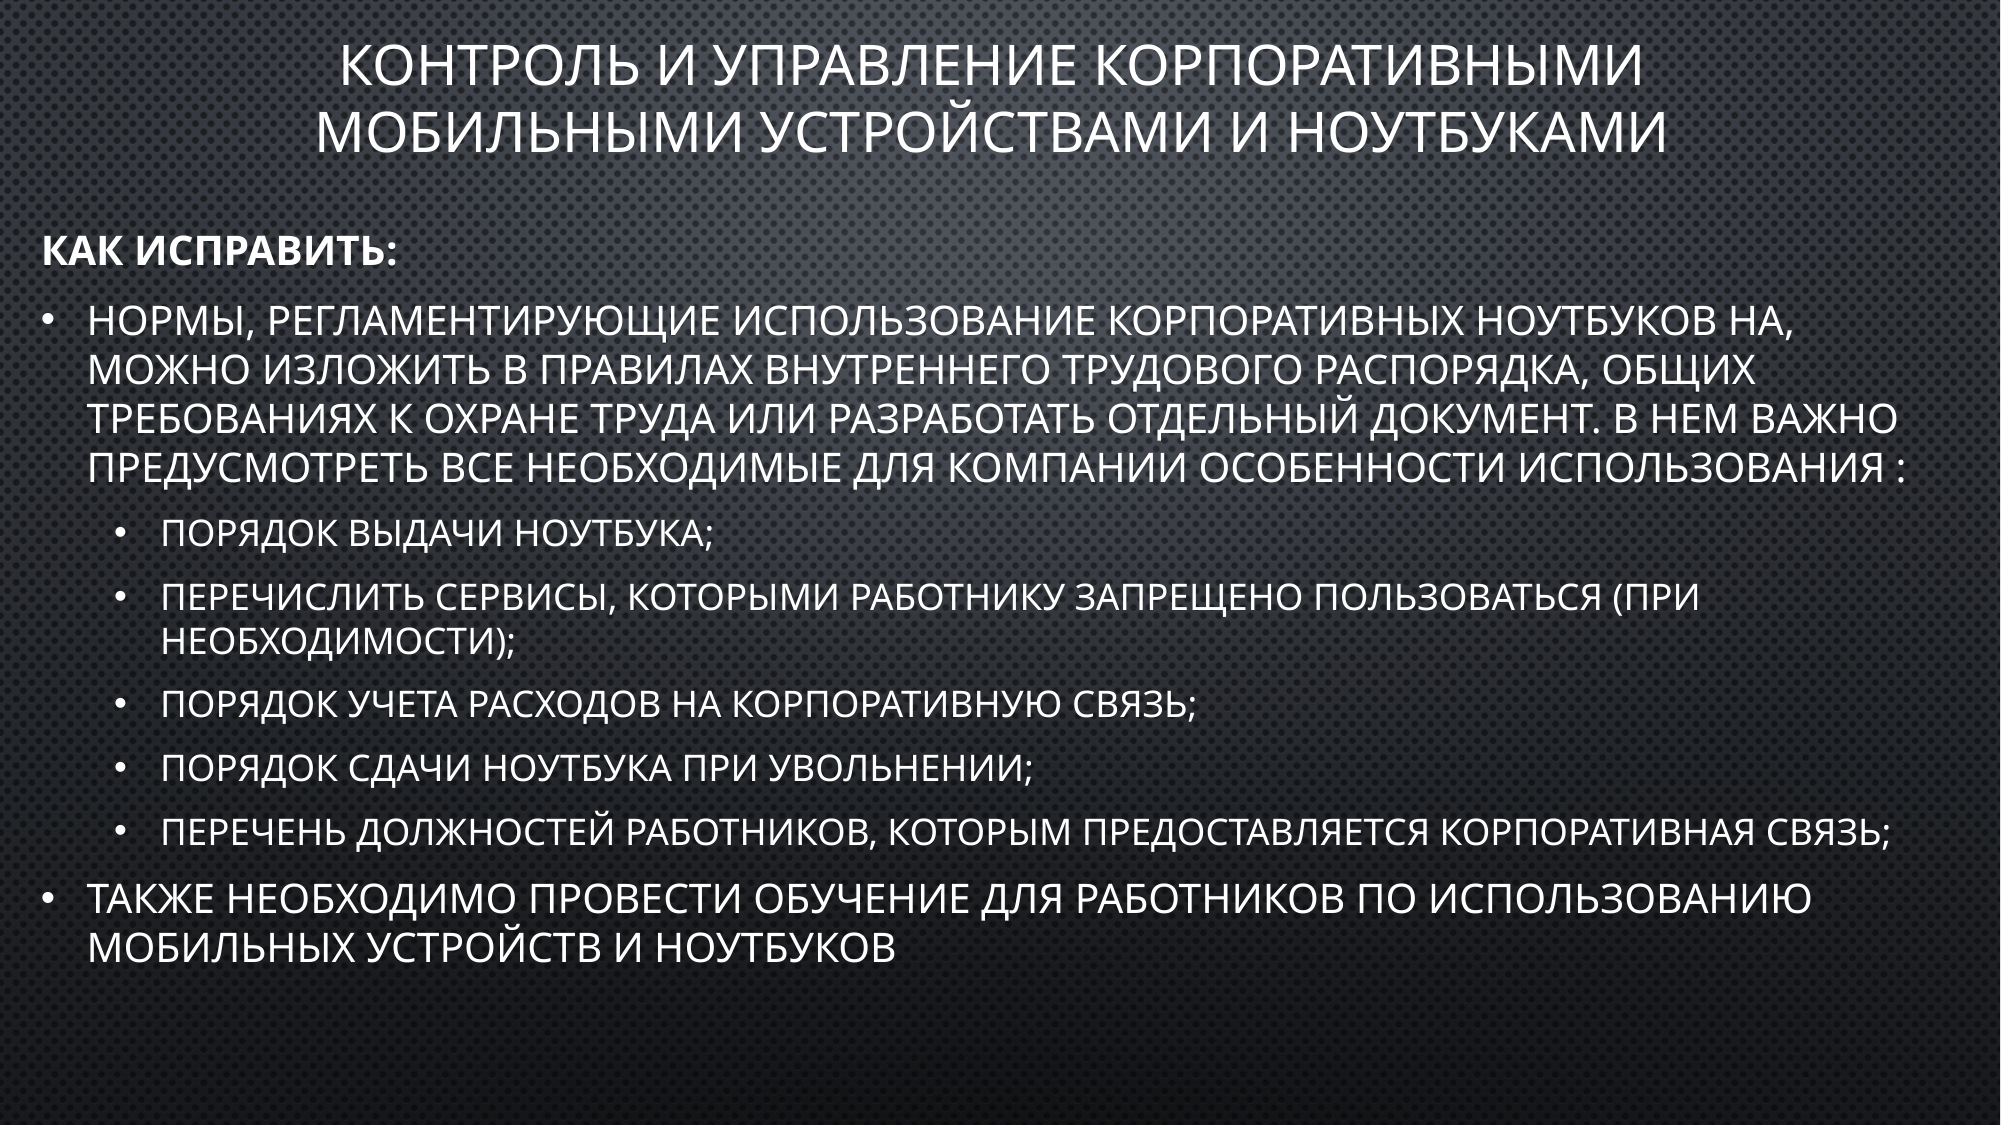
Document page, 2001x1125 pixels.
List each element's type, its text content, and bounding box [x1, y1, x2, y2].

title Контроль и управление корпоративными мобильными устройствами и ноутбуками [180, 20, 1806, 173]
list Как исправить: Нормы, регламентирующие использование корпоративных ноутбуков на, можно изложить в правилах внутреннего трудового распорядка, общих требованиях к охране труда или разработать отдельный документ. В нем важно предусмотреть все необходимые для компании особенности использования : порядок выдачи ноутбука; перечислить сервисы, которыми работнику запрещено пользоваться (при необходимости); порядок учета расходов на корпоративную связь; порядок сдачи ноутбука при увольнении; перечень должностей работников, которым предоставляется корпоративная связь; Также необходимо провести обучение для работников по использованию мобильных устройств и ноутбуков [25, 217, 1975, 985]
